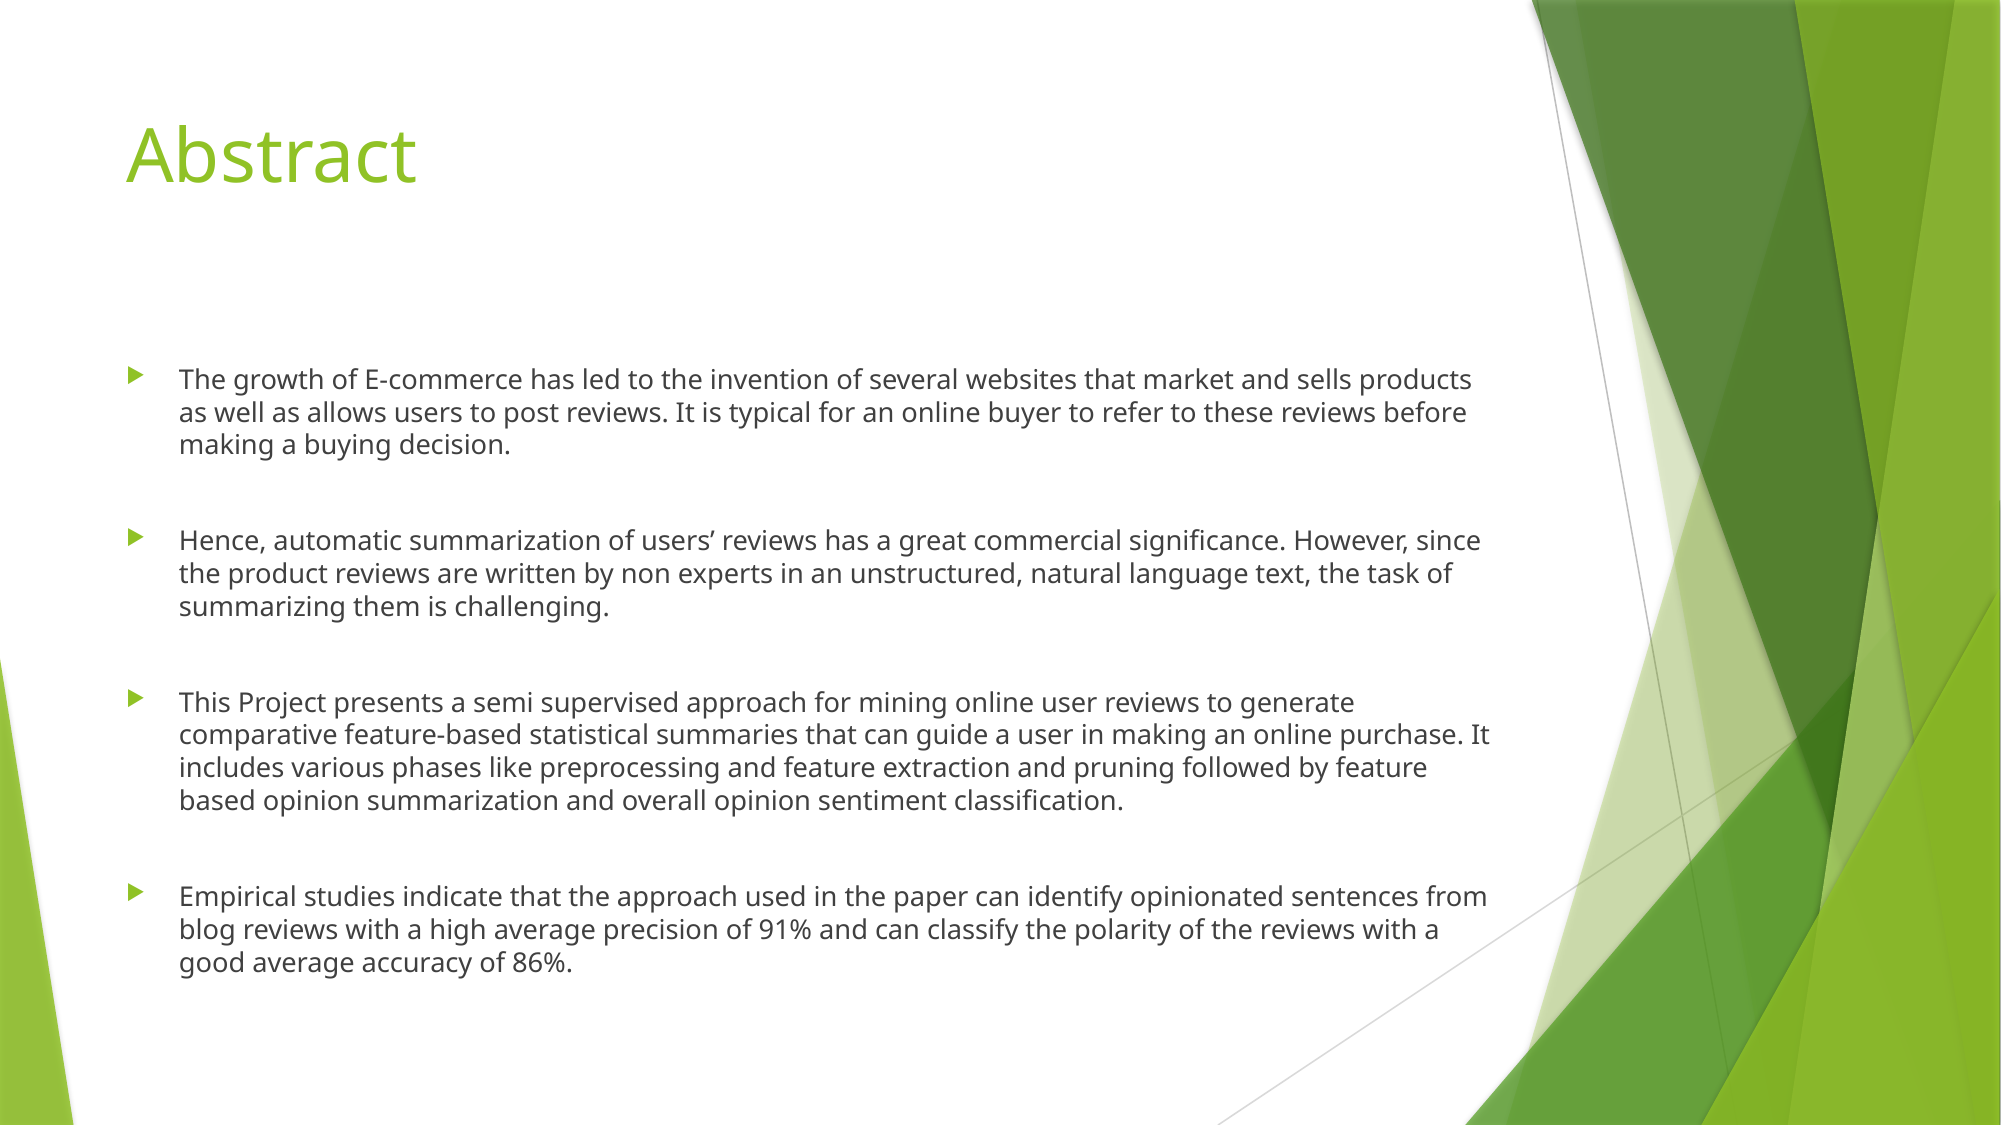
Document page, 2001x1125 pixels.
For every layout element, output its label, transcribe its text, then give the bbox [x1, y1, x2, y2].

title Abstract [111, 99, 1522, 317]
list The growth of E-commerce has led to the invention of several websites that market and sells products as well as allows users to post reviews. It is typical for an online buyer to refer to these reviews before making a buying decision. Hence, automatic summarization of users’ reviews has a great commercial significance. However, since the product reviews are written by non experts in an unstructured, natural language text, the task of summarizing them is challenging. This Project presents a semi supervised approach for mining online user reviews to generate comparative feature-based statistical summaries that can guide a user in making an online purchase. It includes various phases like preprocessing and feature extraction and pruning followed by feature based opinion summarization and overall opinion sentiment classification. Empirical studies indicate that the approach used in the paper can identify opinionated sentences from blog reviews with a high average precision of 91% and can classify the polarity of the reviews with a good average accuracy of 86%. [111, 354, 1522, 992]
